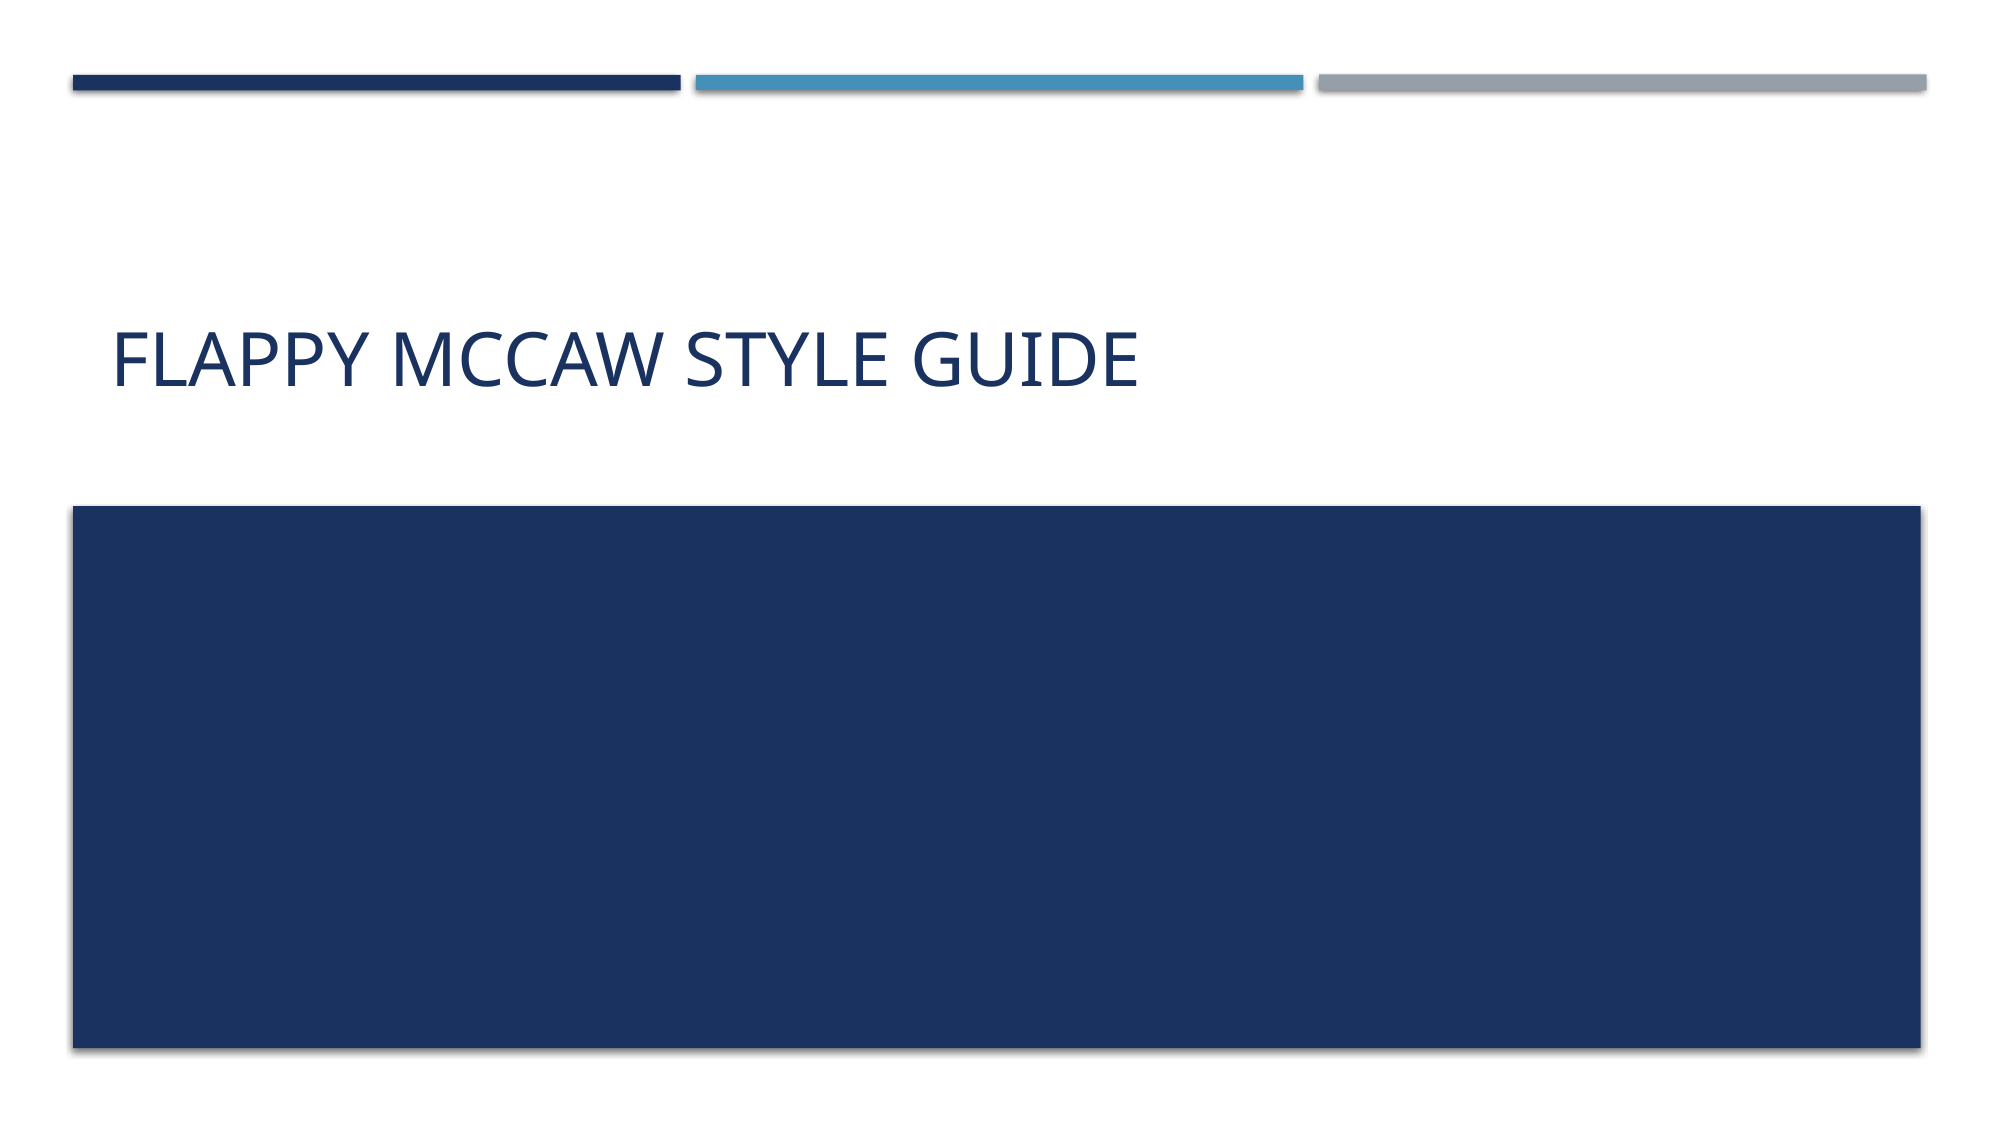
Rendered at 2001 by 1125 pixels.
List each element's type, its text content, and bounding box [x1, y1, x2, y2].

title Flappy McCaw style guide [95, 167, 1899, 410]
